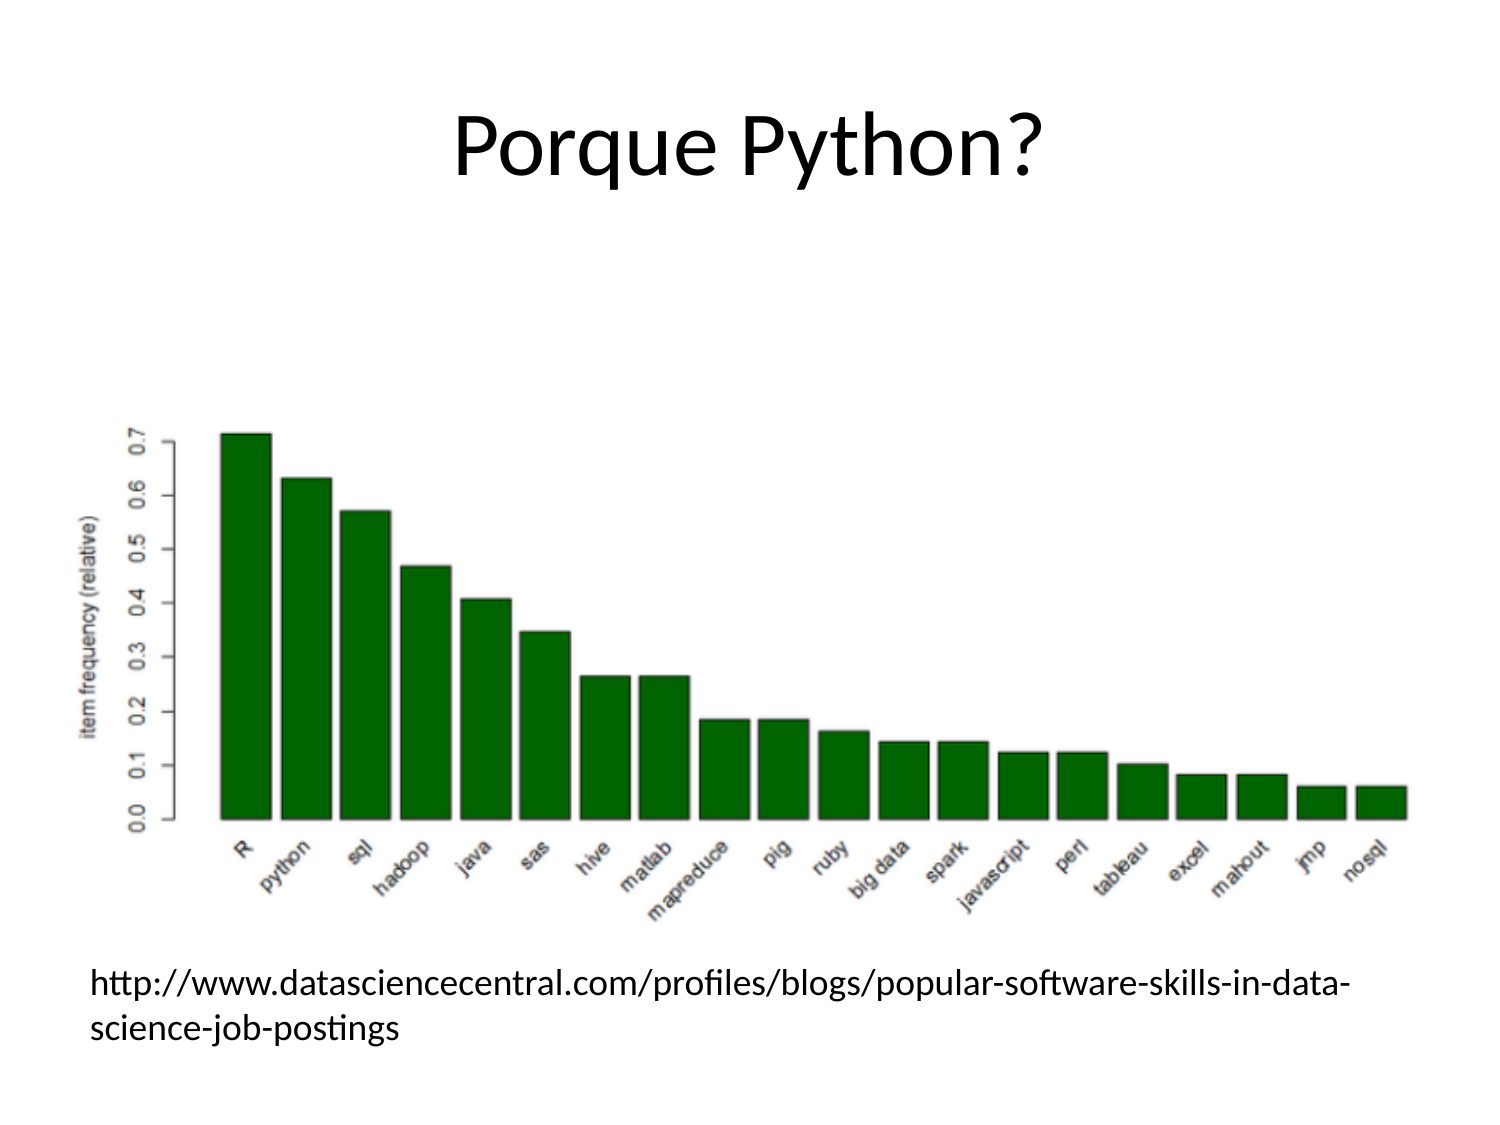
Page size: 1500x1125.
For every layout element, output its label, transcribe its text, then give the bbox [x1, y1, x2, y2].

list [74, 262, 1426, 1006]
text_box http://www.datasciencecentral.com/profiles/blogs/popular-software-skills-in-data-science-job-postings [74, 1012, 1425, 1056]
title Porque Python? [75, 45, 1425, 233]
